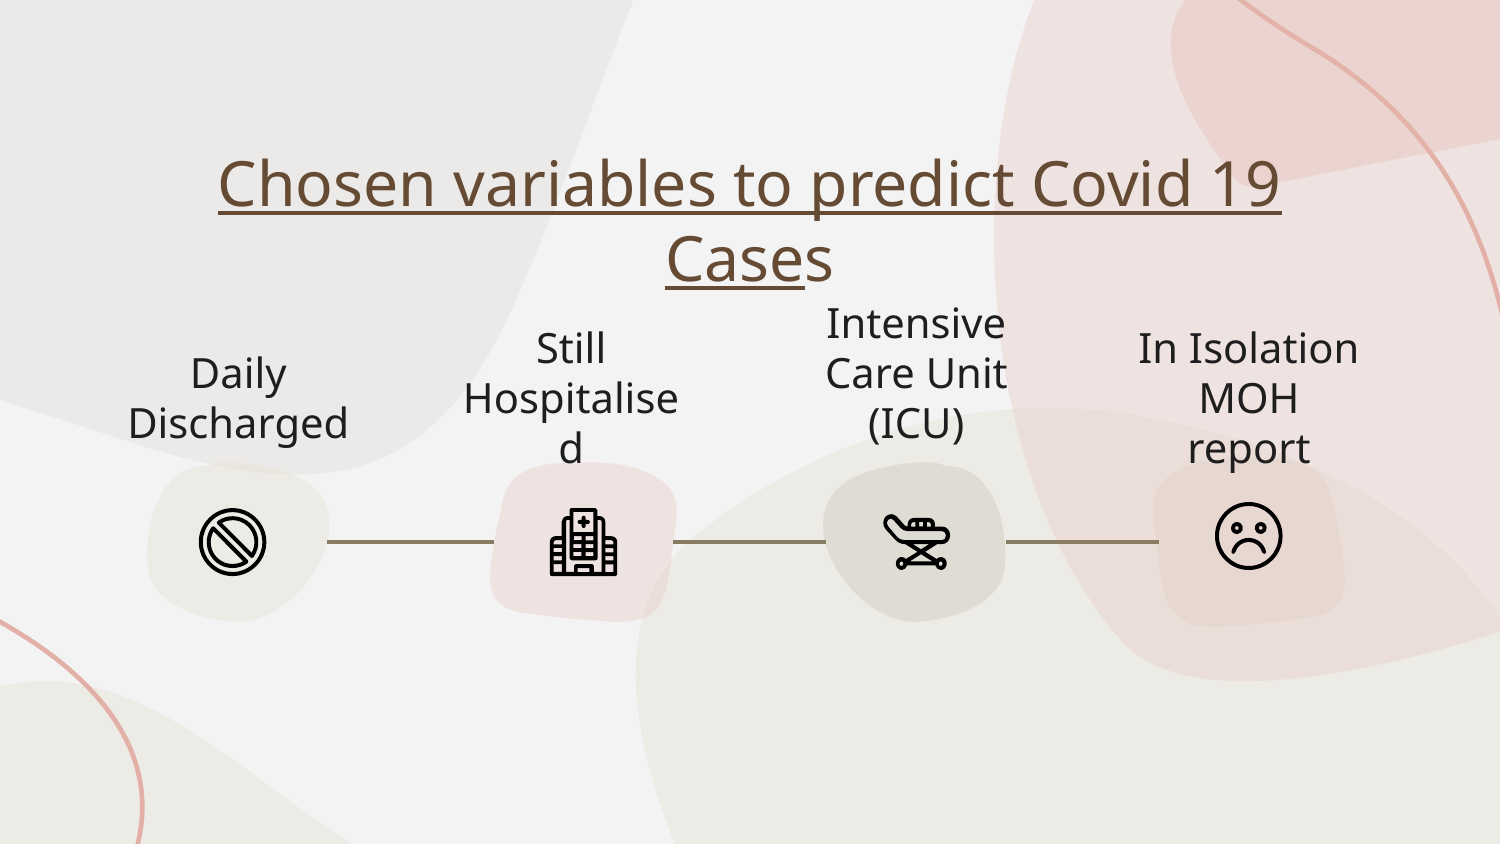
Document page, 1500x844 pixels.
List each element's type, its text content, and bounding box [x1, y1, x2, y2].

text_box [198, 507, 267, 577]
text_box [883, 514, 951, 571]
text_box [1153, 462, 1345, 627]
title Daily Discharged [109, 356, 368, 437]
text_box [490, 462, 677, 622]
title Chosen variables to predict Covid 19 Cases [118, 164, 1382, 273]
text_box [1214, 501, 1283, 571]
title Still Hospitalised [442, 381, 701, 462]
title In Isolation MOH report [1120, 381, 1378, 462]
title Intensive Care Unit (ICU) [787, 356, 1046, 437]
text_box [147, 462, 330, 622]
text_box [549, 507, 618, 577]
text_box [823, 462, 1006, 622]
